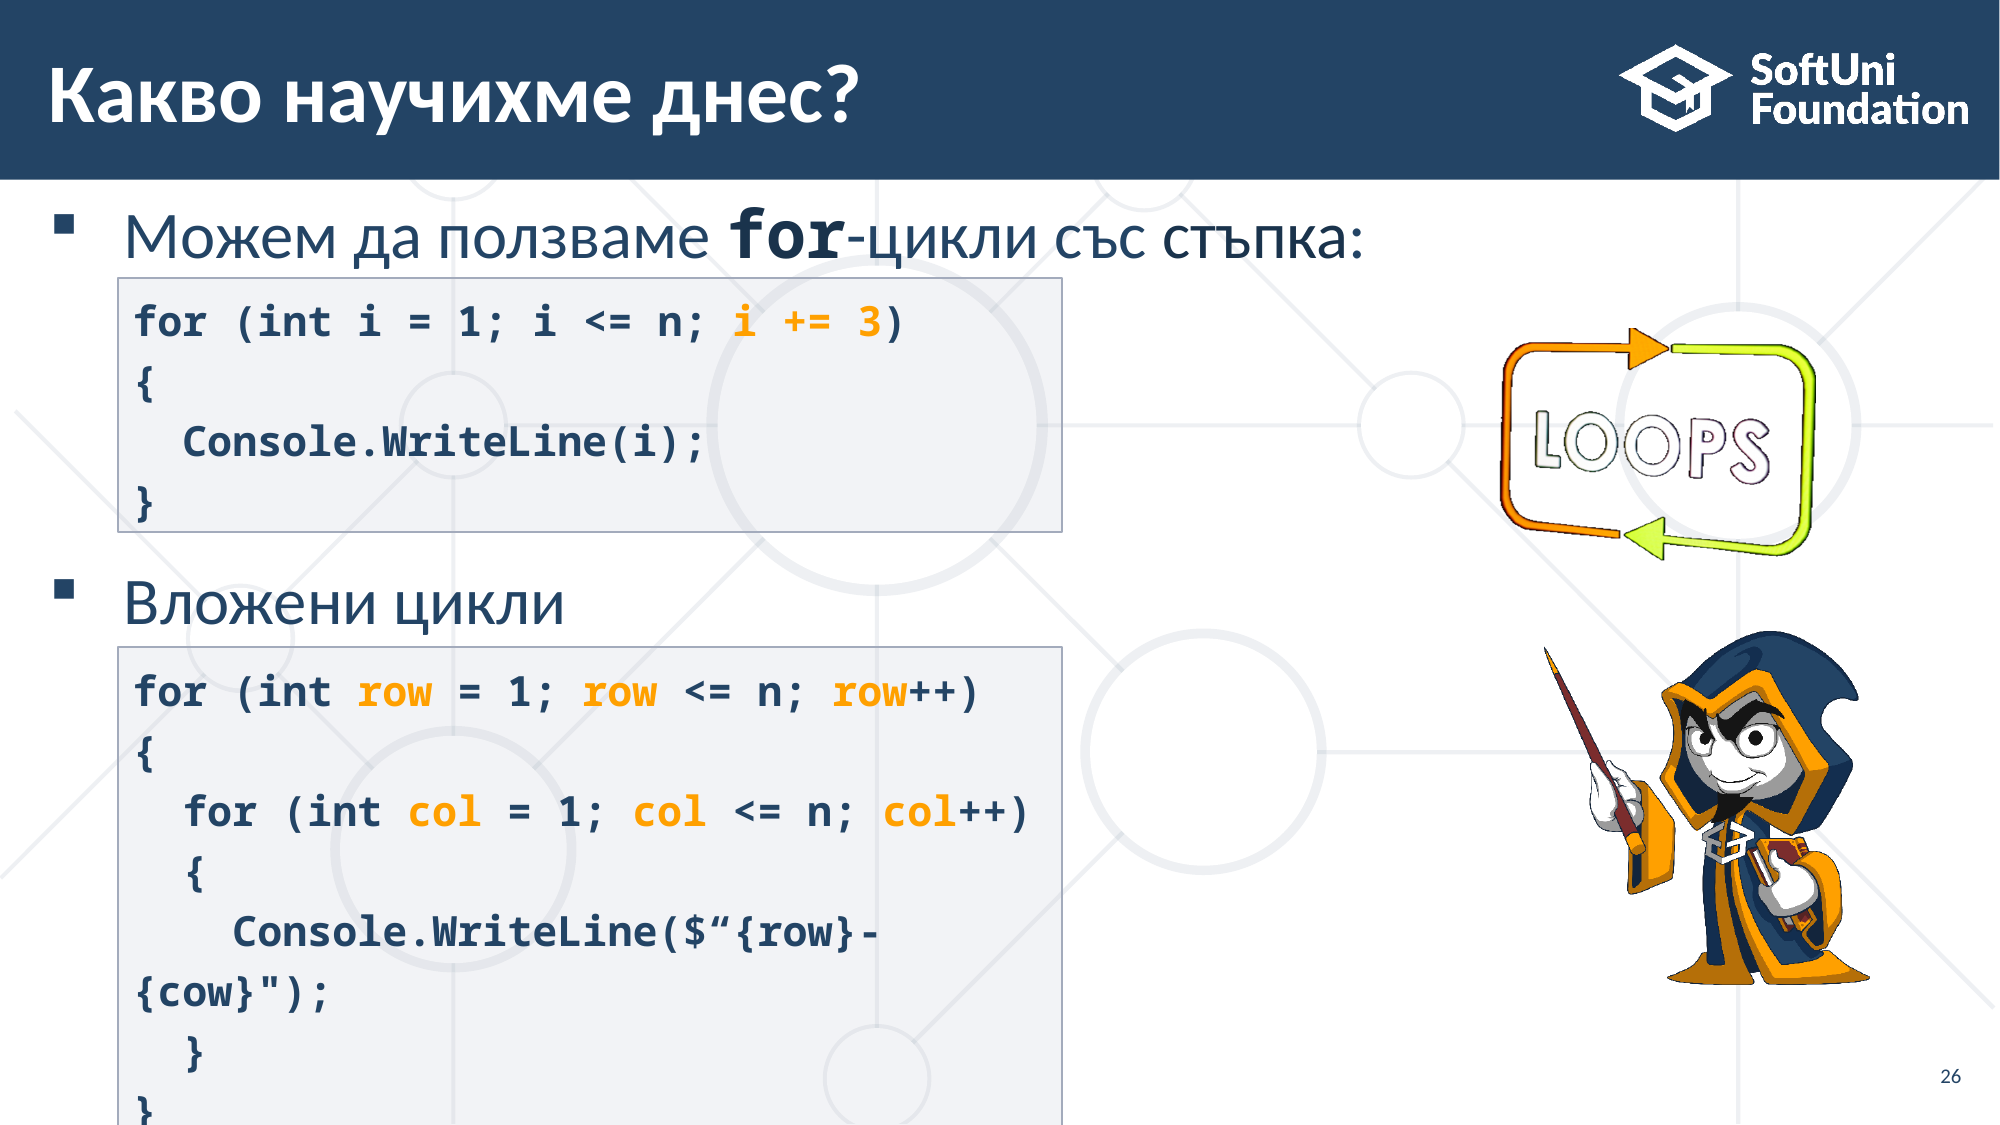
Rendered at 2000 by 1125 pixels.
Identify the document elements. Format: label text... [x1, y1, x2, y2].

title Какво научихме днес? [31, 16, 1591, 162]
text_box for (int i = 1; i <= n; i += 3) { Console.WriteLine(i); } [117, 277, 1063, 533]
slide_number 26 [1896, 1049, 1968, 1101]
picture [1531, 599, 1902, 1001]
list Можем да ползваме for-цикли със стъпка: Вложени цикли [31, 186, 1433, 925]
text_box for (int row = 1; row <= n; row++) { for (int col = 1; col <= n; col++) { Console.WriteLine($“{row}-{cow}"); } } [117, 647, 1063, 1125]
picture [1618, 44, 1968, 132]
picture [1499, 328, 1816, 564]
